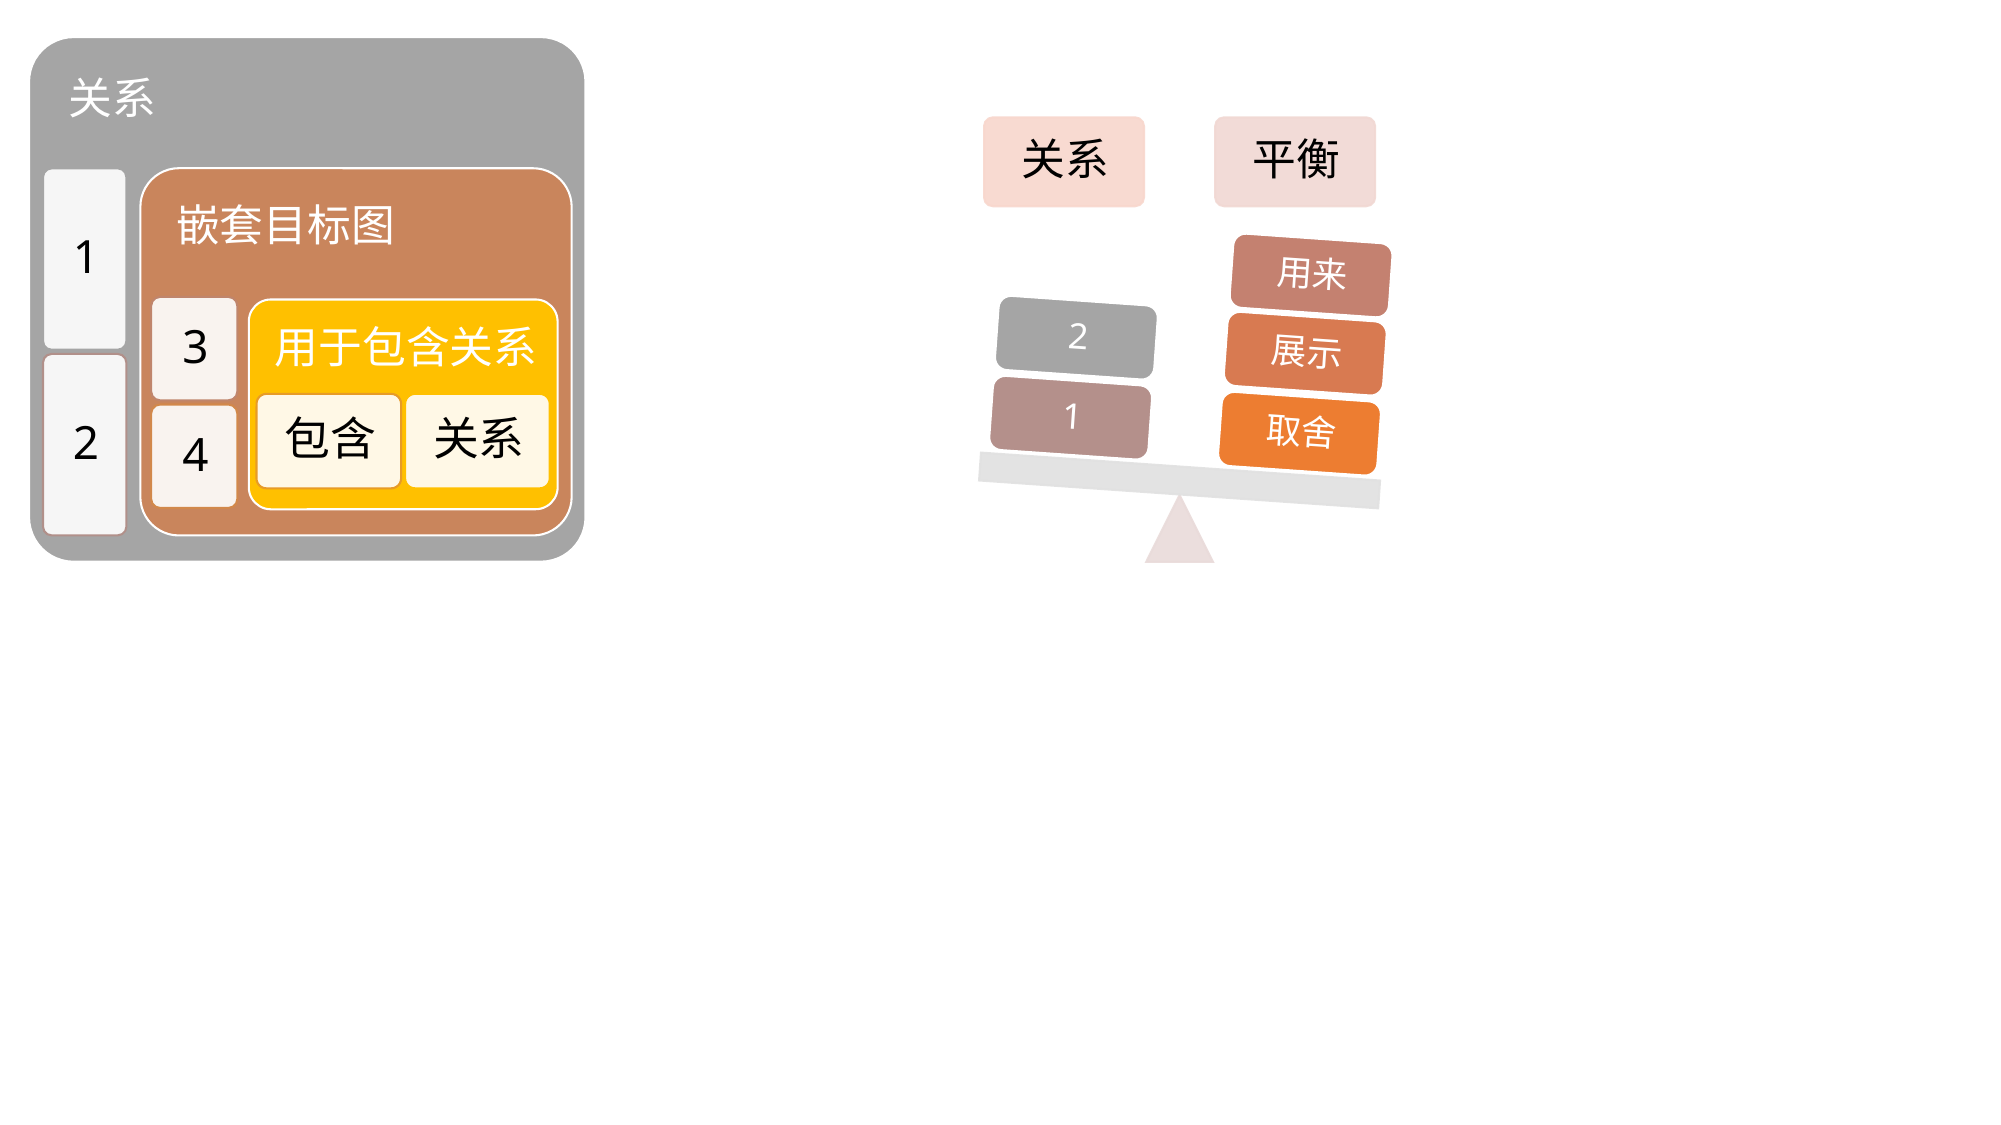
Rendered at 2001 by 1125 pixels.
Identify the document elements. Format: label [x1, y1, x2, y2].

text_box [860, 117, 1499, 562]
list [29, 37, 586, 562]
